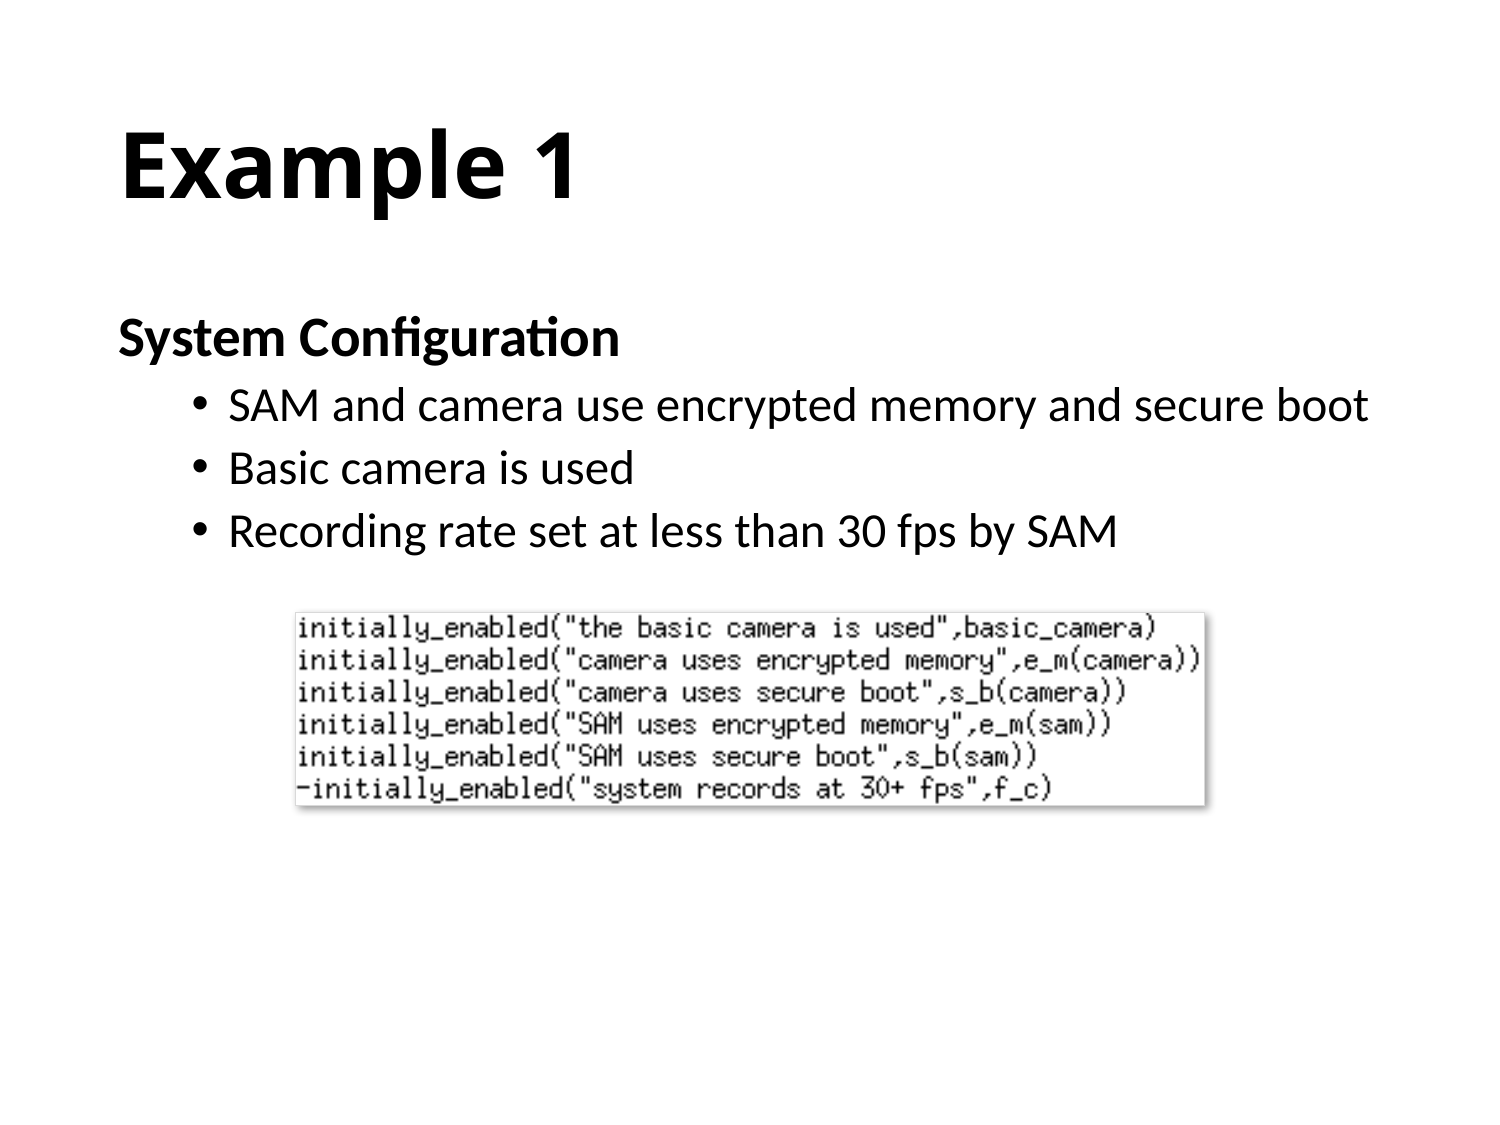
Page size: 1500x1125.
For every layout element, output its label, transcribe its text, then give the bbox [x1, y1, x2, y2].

picture [295, 612, 1205, 806]
list System Configuration SAM and camera use encrypted memory and secure boot Basic camera is used Recording rate set at less than 30 fps by SAM [103, 299, 1397, 1014]
title Example 1 [103, 59, 1397, 278]
